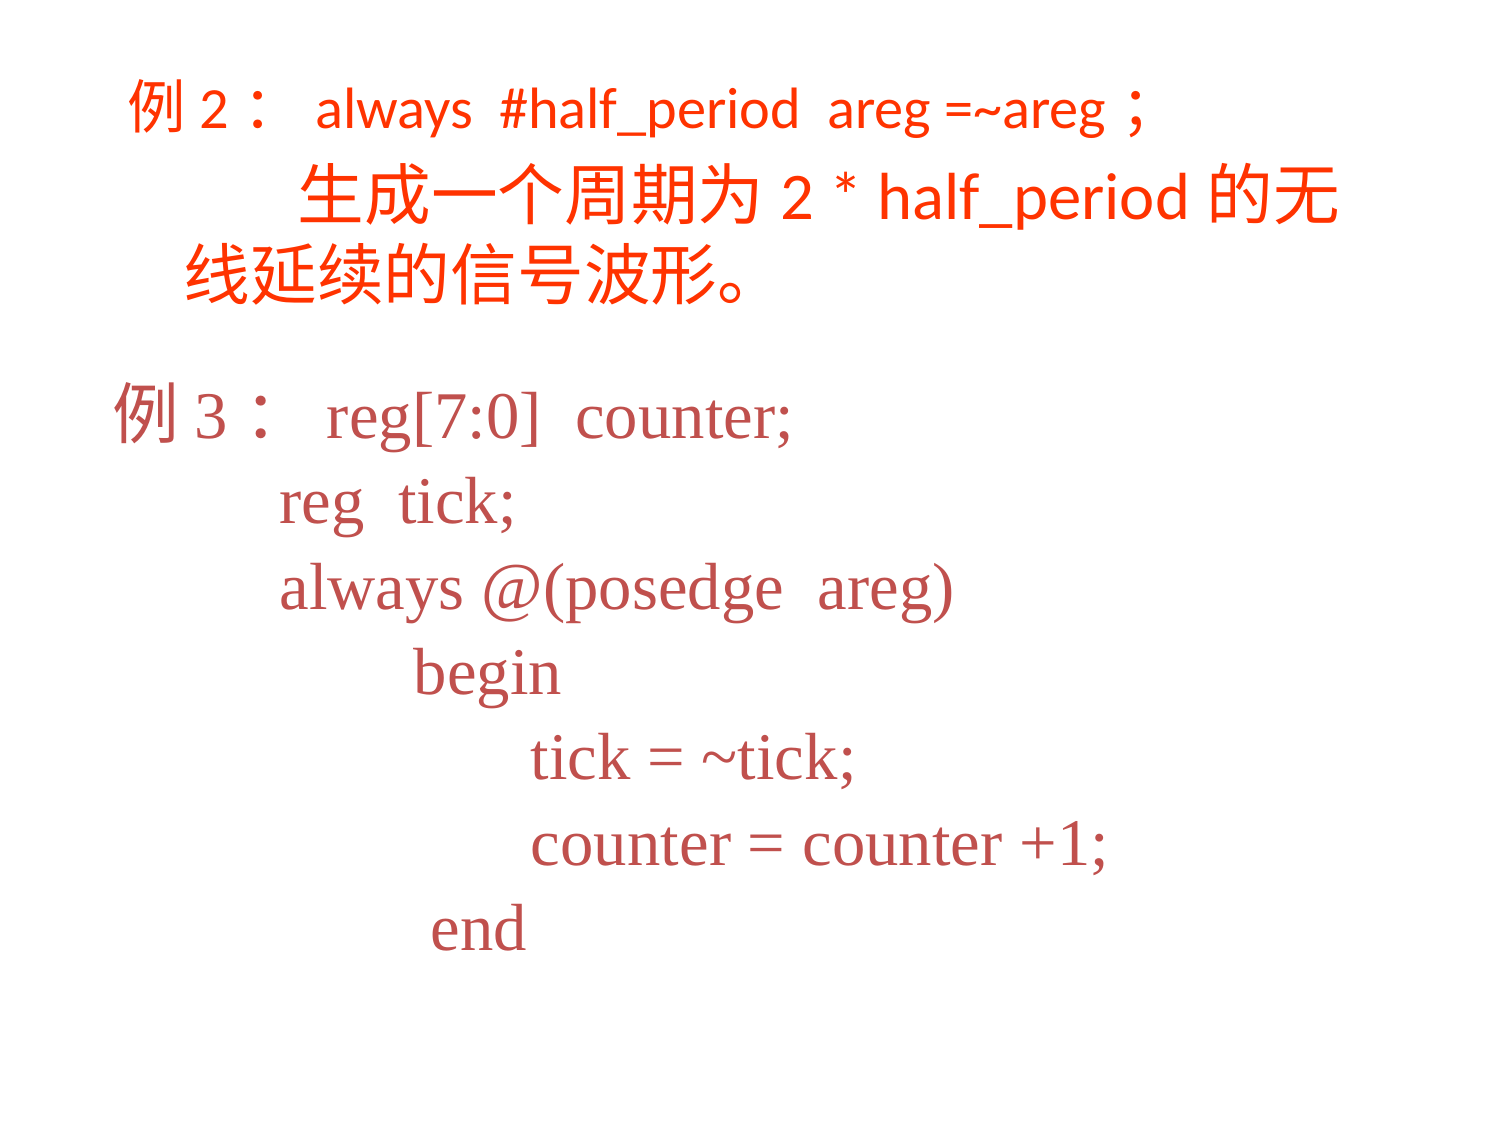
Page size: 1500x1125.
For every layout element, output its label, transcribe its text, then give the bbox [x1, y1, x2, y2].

list 例2：always #half_period areg =~areg； 生成一个周期为2 * half_period的无线延续的信号波形。 [112, 62, 1388, 325]
text_box 例3：reg[7:0] counter; reg tick; always @(posedge areg) begin tick = ~tick; counter = counter +1; end [97, 373, 1363, 973]
